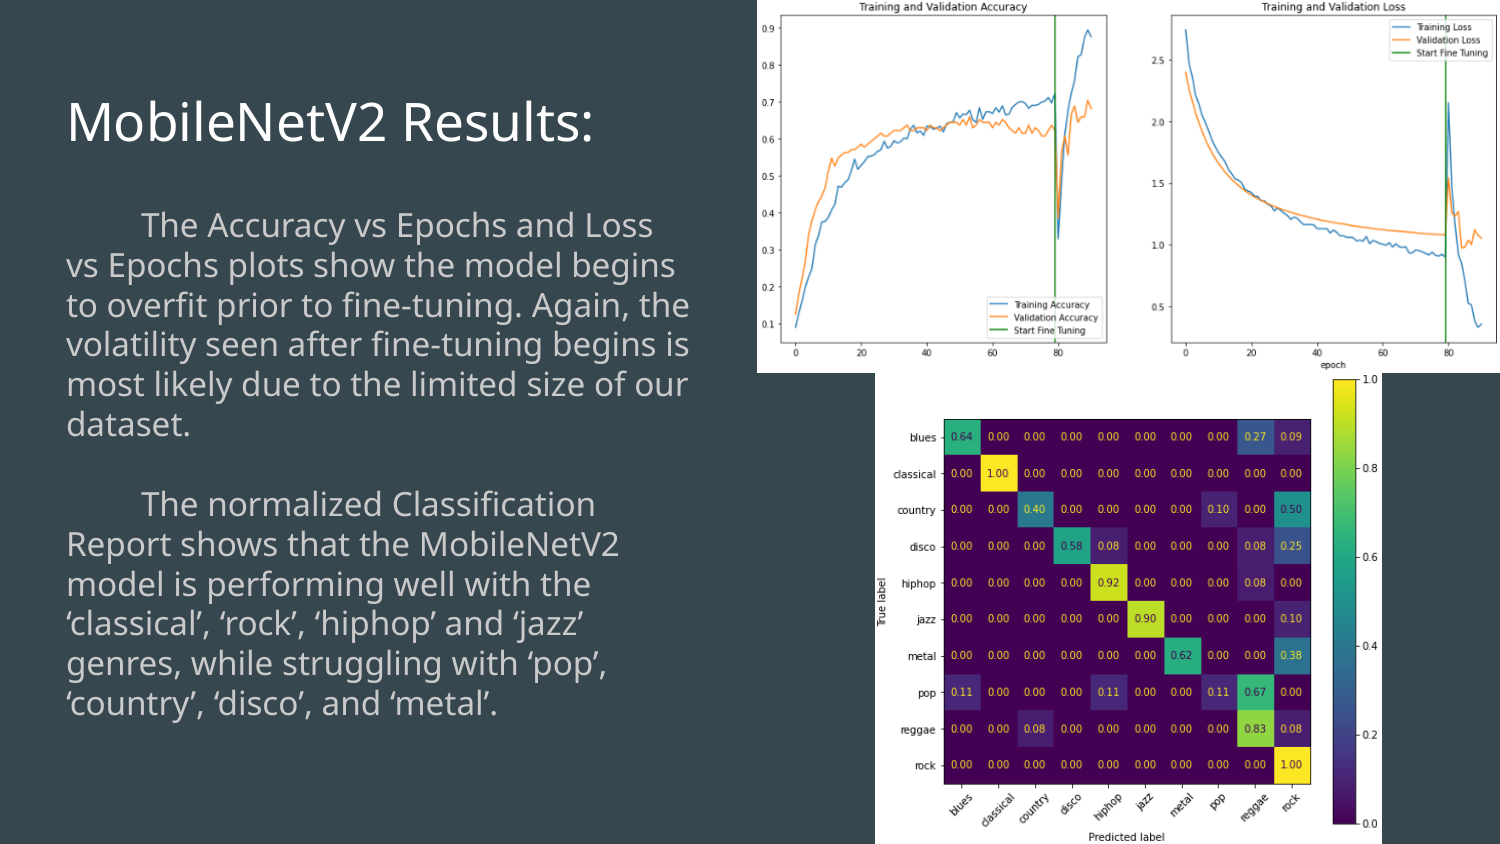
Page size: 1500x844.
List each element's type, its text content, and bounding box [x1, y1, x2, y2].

list The Accuracy vs Epochs and Loss vs Epochs plots show the model begins to overfit prior to fine-tuning. Again, the volatility seen after fine-tuning begins is most likely due to the limited size of our dataset. The normalized Classification Report shows that the MobileNetV2 model is performing well with the ‘classical’, ‘rock’, ‘hiphop’ and ‘jazz’ genres, while struggling with ‘pop’, ‘country’, ‘disco’, and ‘metal’. [51, 189, 708, 772]
picture [756, 0, 1500, 844]
title MobileNetV2 Results: [51, 72, 751, 167]
